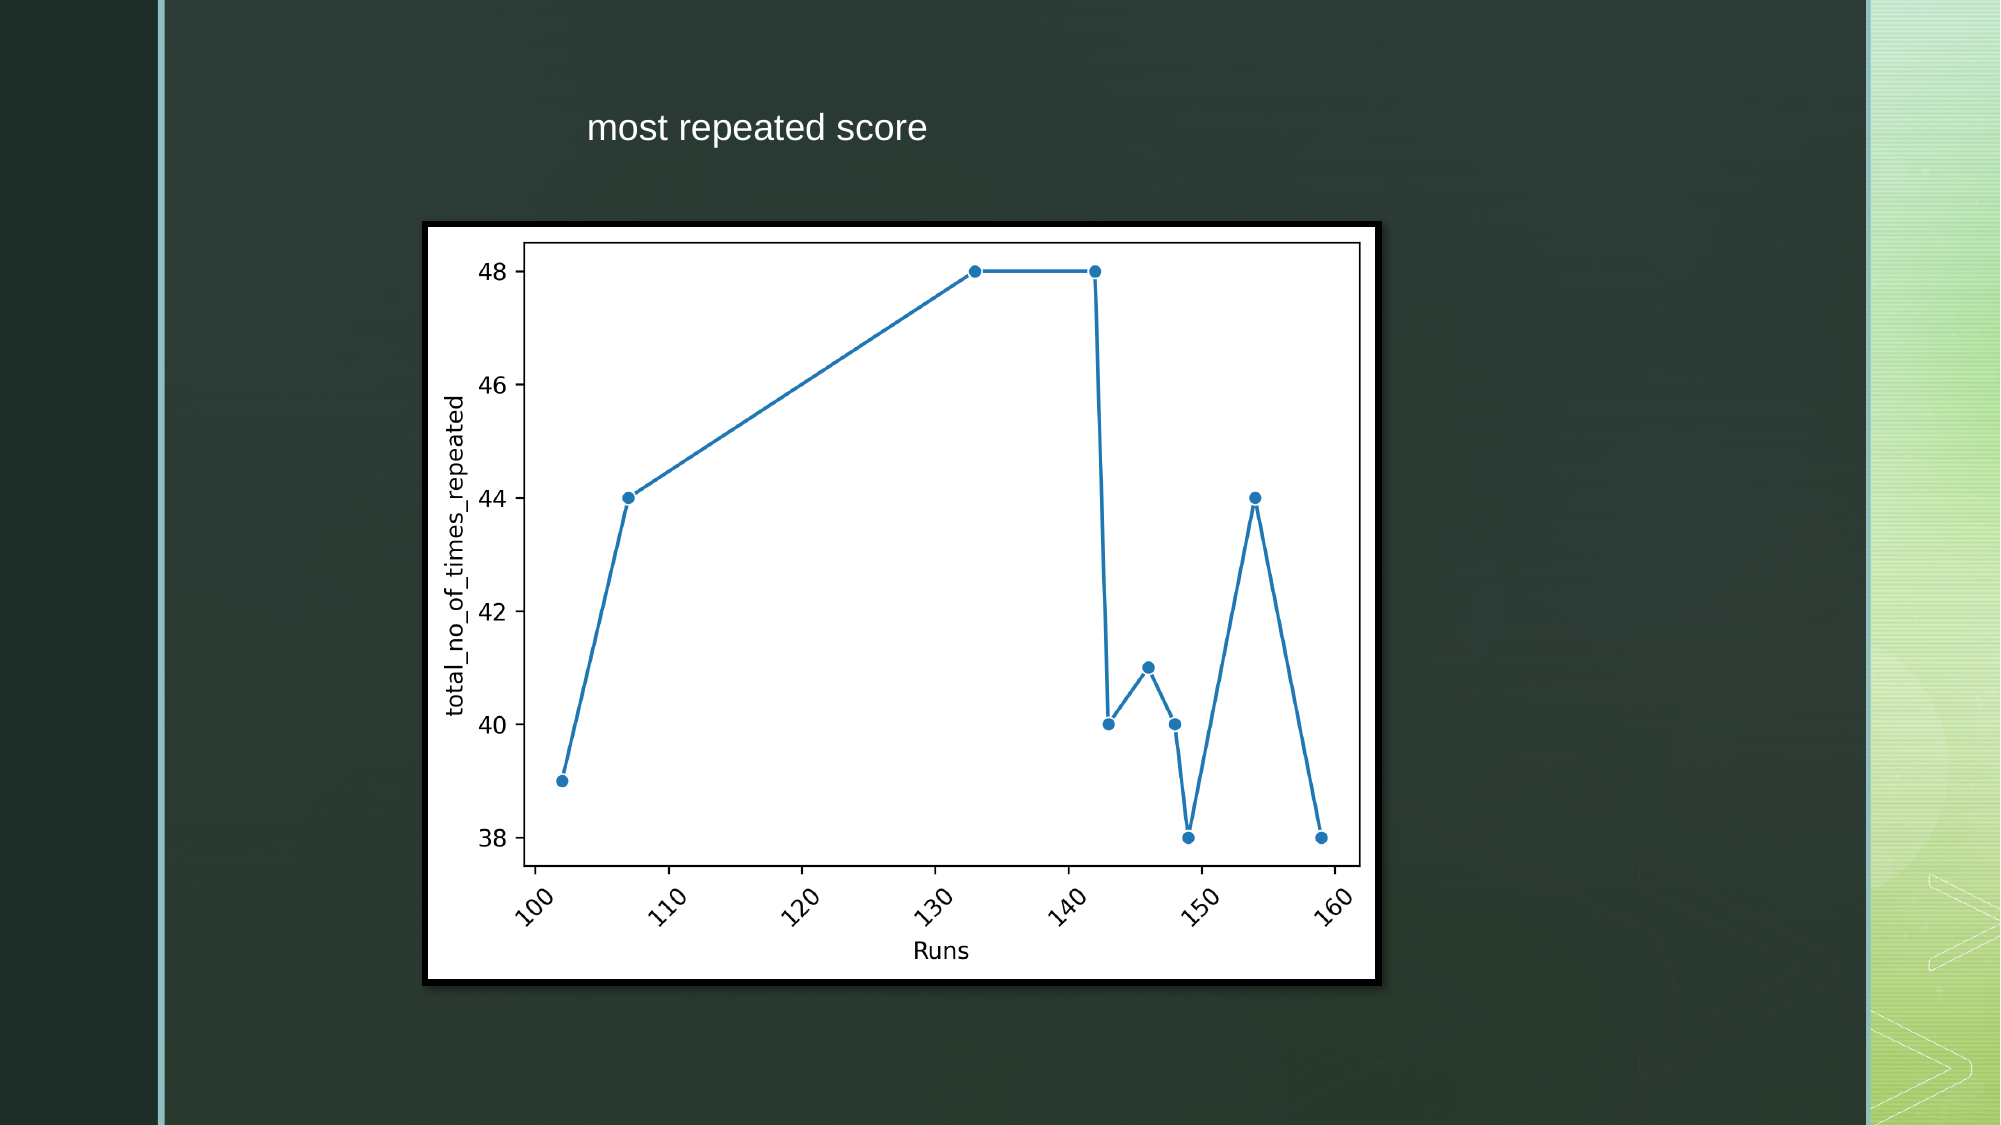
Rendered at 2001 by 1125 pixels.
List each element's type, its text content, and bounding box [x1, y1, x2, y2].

text_box most repeated score [572, 95, 1112, 201]
picture [427, 226, 1376, 980]
picture [1871, 0, 2001, 1125]
